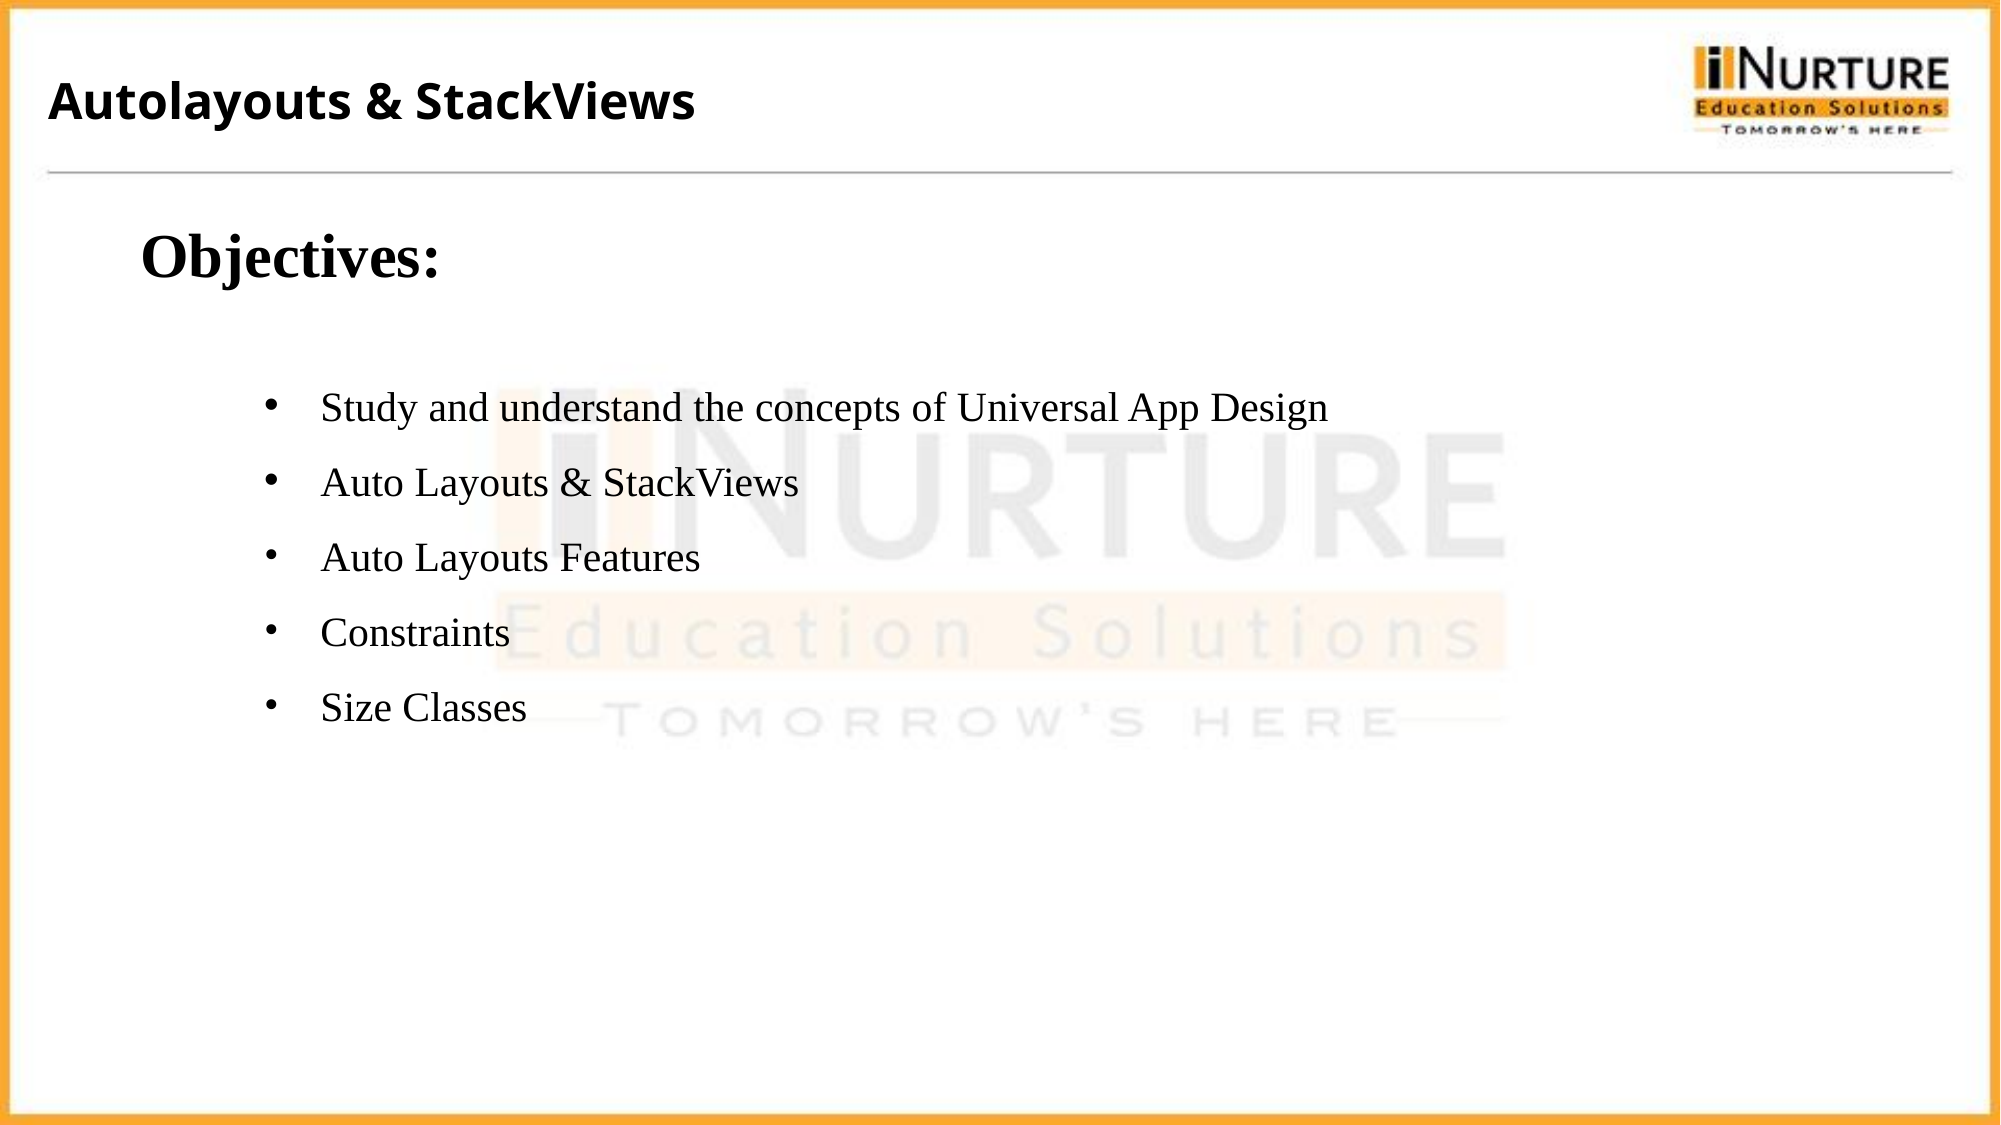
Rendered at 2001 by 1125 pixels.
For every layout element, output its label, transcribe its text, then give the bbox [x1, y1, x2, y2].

text_box Autolayouts & StackViews [40, 62, 847, 138]
text_box Objectives: [74, 207, 2000, 277]
picture [0, 0, 2001, 1125]
text_box Study and understand the concepts of Universal App Design Auto Layouts & StackViews Auto Layouts Features Constraints Size Classes [181, 346, 1819, 999]
